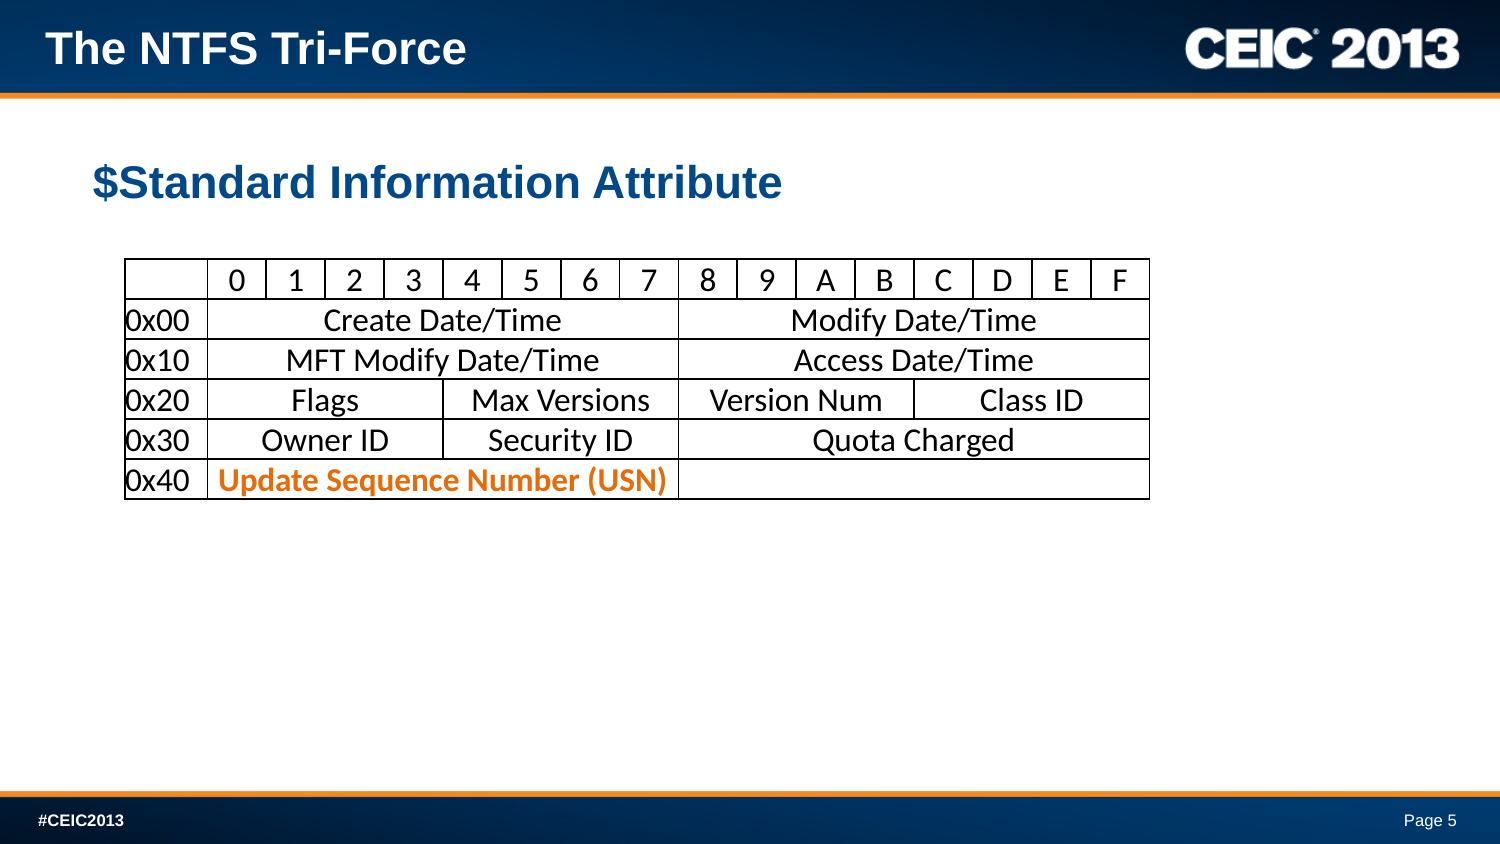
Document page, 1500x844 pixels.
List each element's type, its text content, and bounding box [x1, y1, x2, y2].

table_cell 0x30 [126, 420, 207, 458]
table_cell Max Versions [444, 380, 678, 418]
table_header C [915, 260, 972, 298]
table_header 1 [267, 260, 324, 298]
table_cell Owner ID [208, 420, 442, 458]
table_cell Update Sequence Number (USN) [208, 460, 678, 498]
table_cell Modify Date/Time [679, 300, 1149, 338]
table_cell Security ID [444, 420, 678, 458]
table_cell Flags [208, 380, 442, 418]
table_cell [679, 460, 1149, 498]
table_cell 0x10 [126, 340, 207, 378]
table_header 5 [503, 260, 560, 298]
table_header 8 [679, 260, 736, 298]
table_cell Quota Charged [679, 420, 1149, 458]
table_cell 0x40 [126, 460, 207, 498]
slide_number Page 5 [1391, 809, 1457, 830]
table_cell Class ID [915, 380, 1149, 418]
table_header F [1092, 260, 1149, 298]
title $Standard Information Attribute [93, 152, 1406, 208]
table_cell Version Num [679, 380, 913, 418]
table_header [126, 260, 207, 298]
table_cell Access Date/Time [679, 340, 1149, 378]
table_header 0 [208, 260, 265, 298]
table_header 3 [385, 260, 442, 298]
table_cell Create Date/Time [208, 300, 678, 338]
table_header 6 [562, 260, 619, 298]
table_cell 0x00 [126, 300, 207, 338]
table_header 4 [444, 260, 501, 298]
picture [0, 0, 1500, 844]
footer The NTFS Tri-Force [45, 18, 945, 74]
table_header A [797, 260, 854, 298]
table_header 9 [738, 260, 795, 298]
table_header 7 [620, 260, 678, 298]
table_header E [1033, 260, 1090, 298]
table_header B [856, 260, 913, 298]
table_header 2 [326, 260, 383, 298]
table_cell 0x20 [126, 380, 207, 418]
table_header D [974, 260, 1031, 298]
table_cell MFT Modify Date/Time [208, 340, 678, 378]
